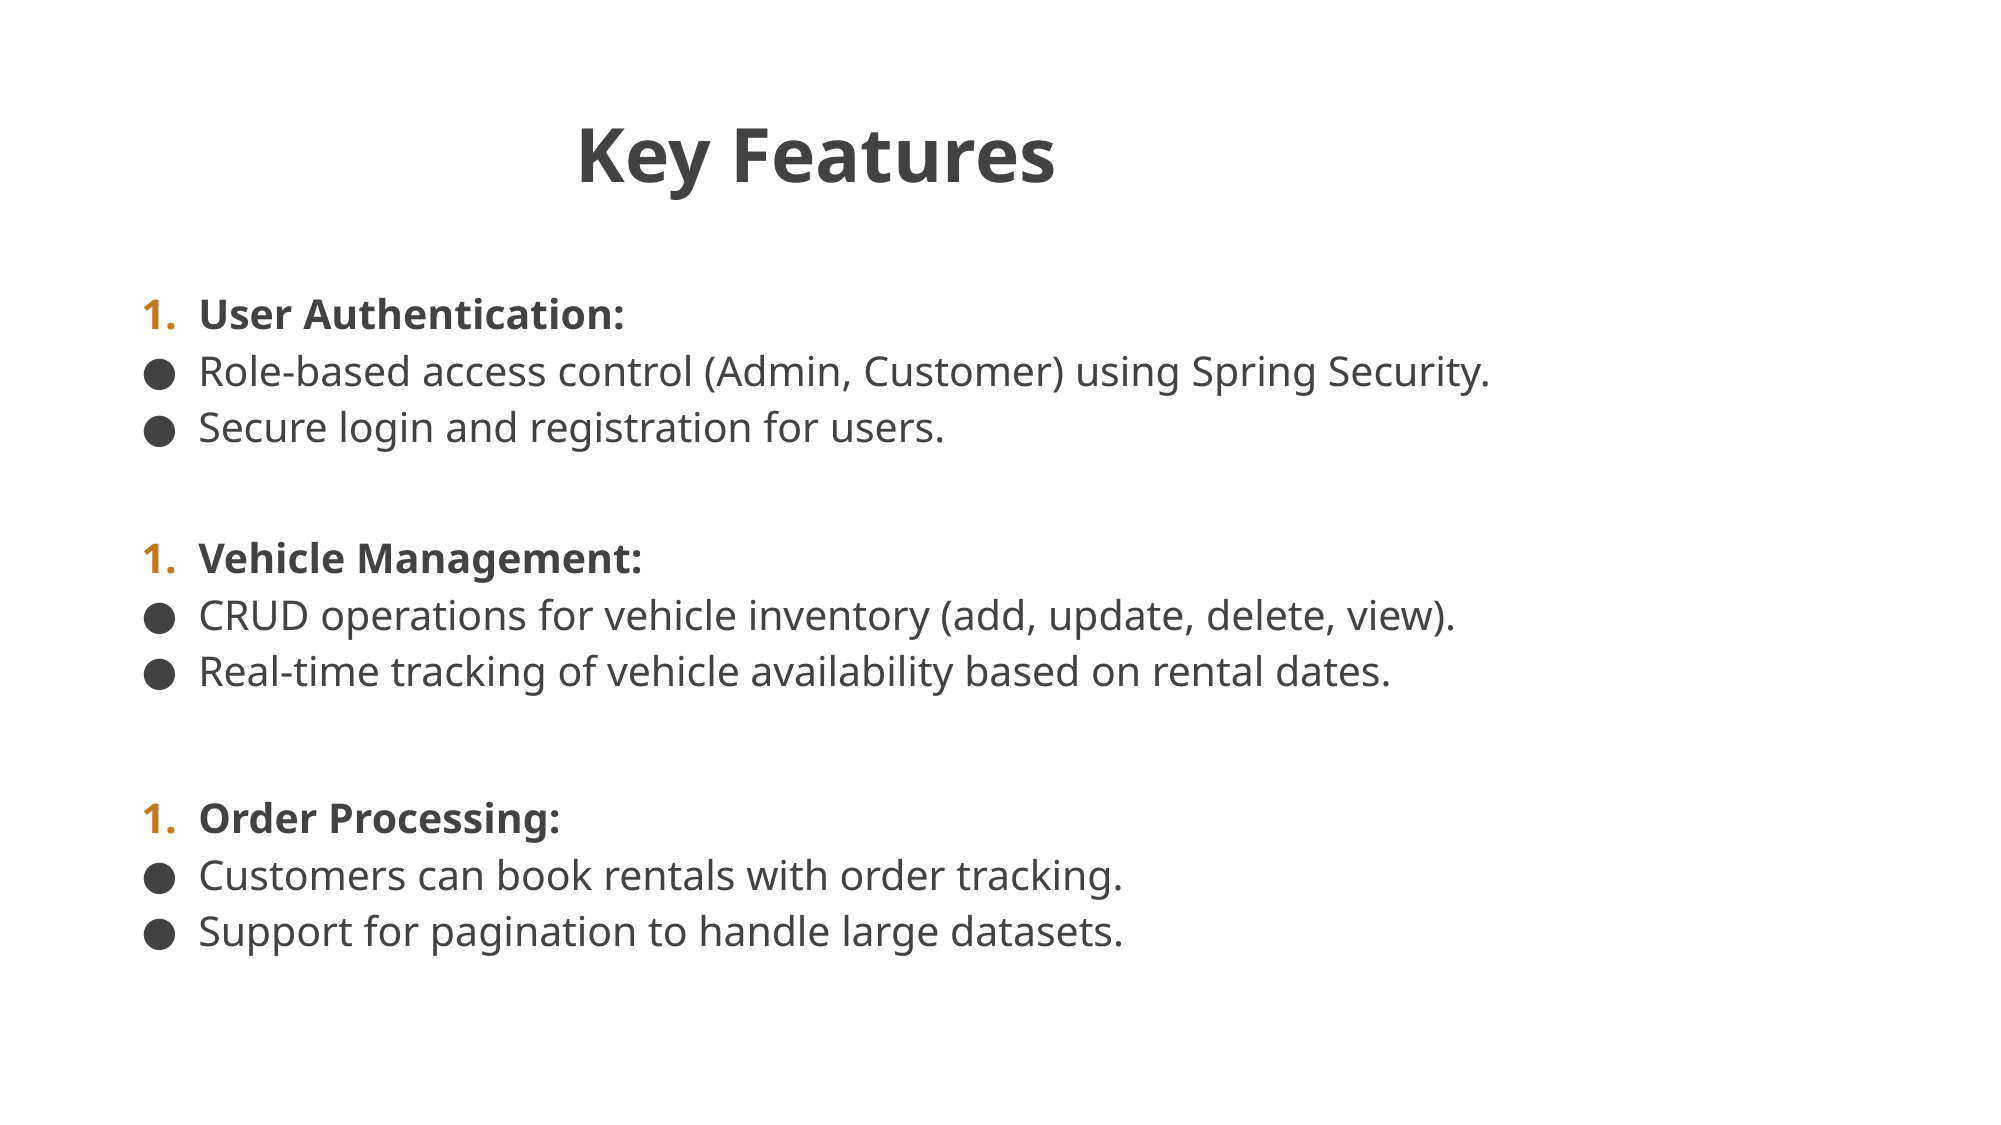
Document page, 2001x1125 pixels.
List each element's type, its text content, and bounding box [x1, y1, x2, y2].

title Key Features [111, 99, 1522, 274]
list User Authentication: Role-based access control (Admin, Customer) using Spring Security. Secure login and registration for users. Vehicle Management: CRUD operations for vehicle inventory (add, update, delete, view). Real-time tracking of vehicle availability based on rental dates. Order Processing: Customers can book rentals with order tracking. Support for pagination to handle large datasets. [111, 274, 1522, 991]
